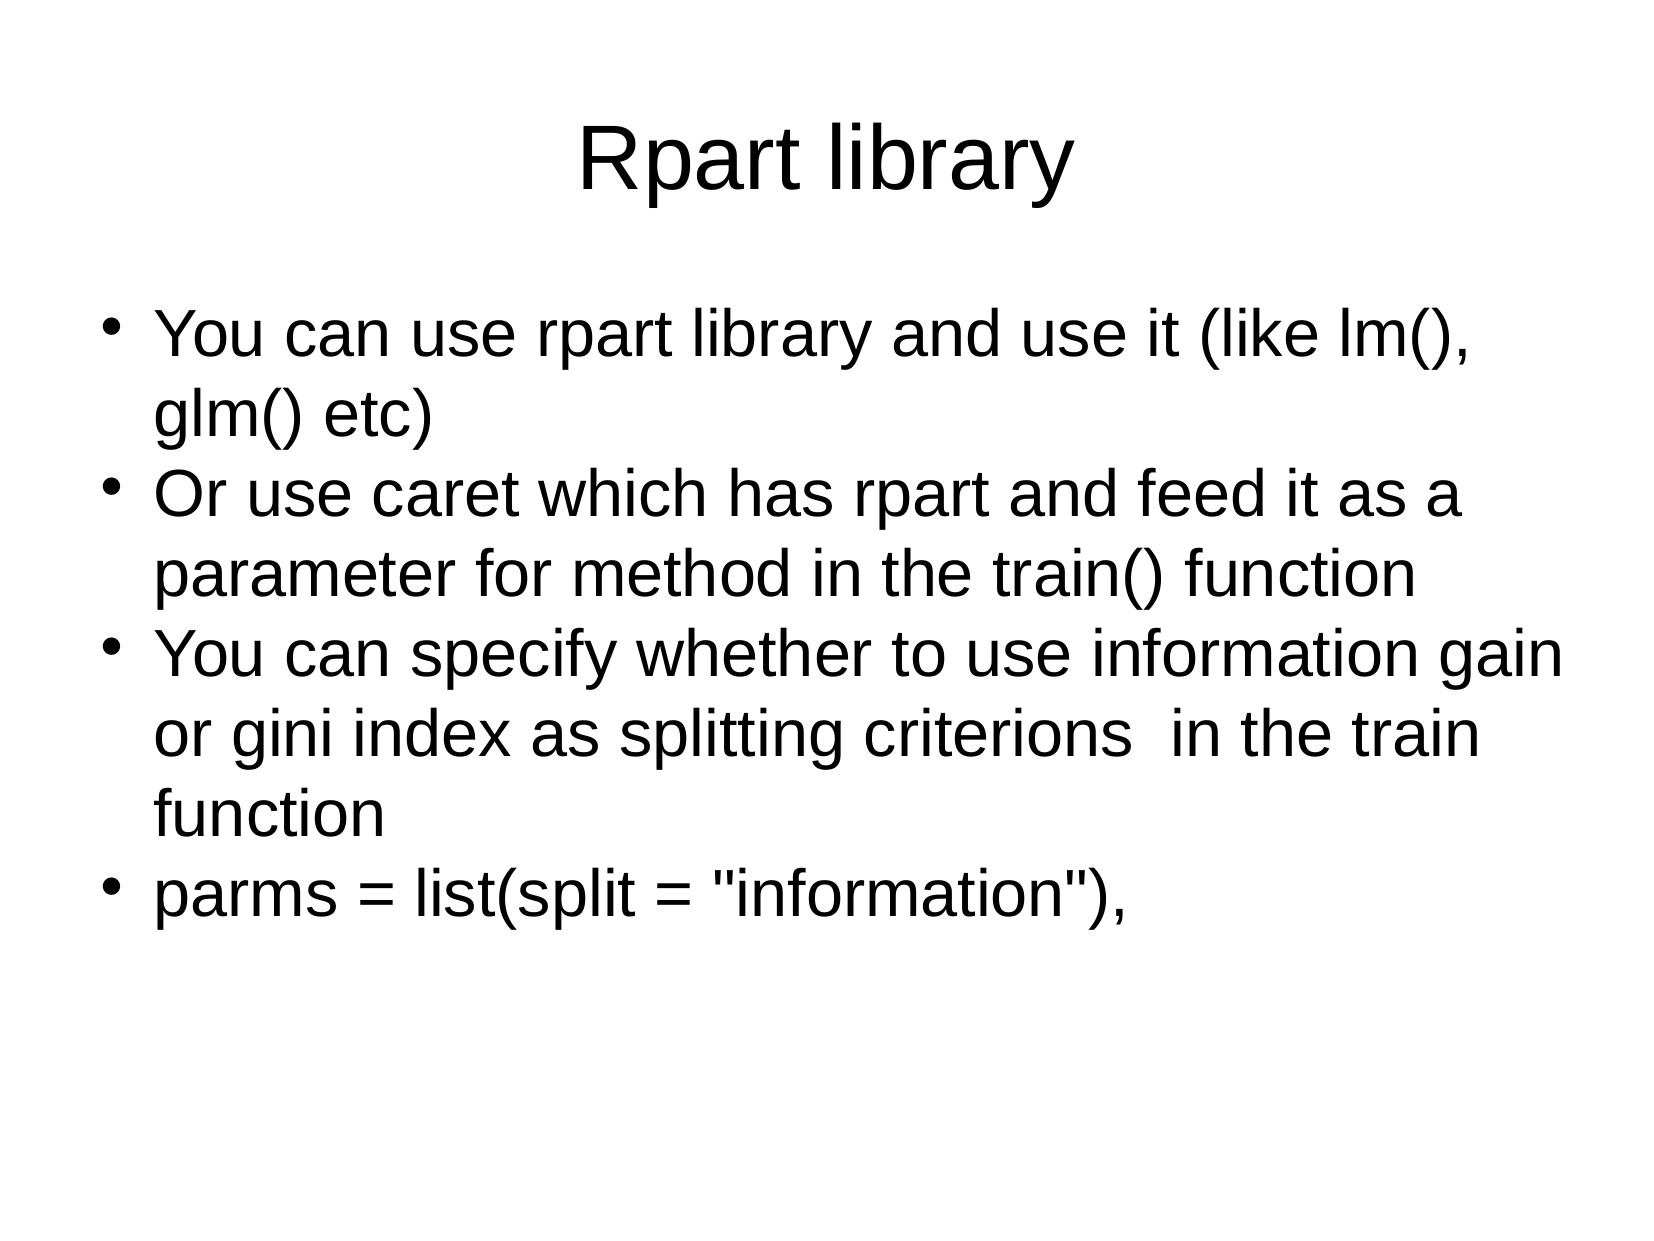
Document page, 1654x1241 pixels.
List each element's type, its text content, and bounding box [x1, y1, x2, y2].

text_box You can use rpart library and use it (like lm(), glm() etc) Or use caret which has rpart and feed it as a parameter for method in the train() function You can specify whether to use information gain or gini index as splitting criterions in the train function parms = list(split = "information"), [82, 290, 1571, 1010]
text_box Rpart library [82, 49, 1571, 257]
